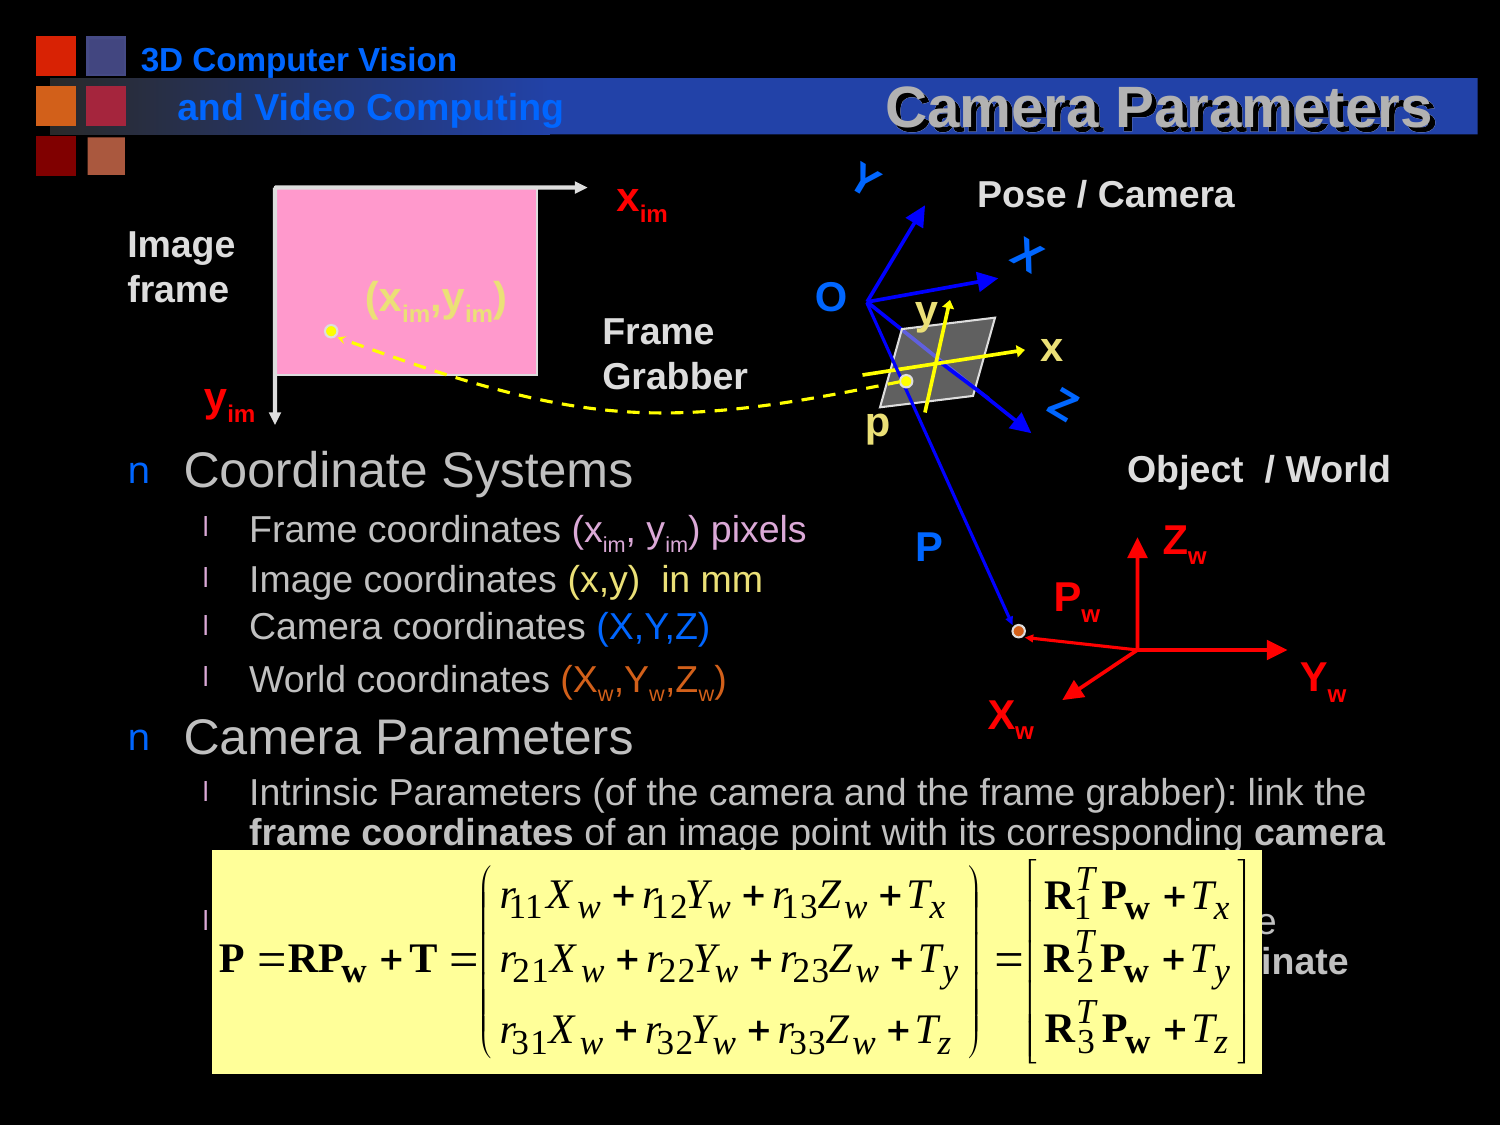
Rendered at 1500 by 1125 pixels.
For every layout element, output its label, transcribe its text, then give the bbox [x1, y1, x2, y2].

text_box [187, 162, 1363, 738]
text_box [212, 849, 1263, 1075]
text_box Object / World [1366, 437, 1500, 498]
text_box Image frame [112, 212, 182, 318]
list Coordinate Systems Frame coordinates (xim, yim) pixels Image coordinates (x,y) in mm Camera coordinates (X,Y,Z) World coordinates (Xw,Yw,Zw) Camera Parameters Intrinsic Parameters (of the camera and the frame grabber): link the frame coordinates of an image point with its corresponding camera coordinates Extrinsic parameters: define the location and orientation of the camera coordinate system with respect to the world coordinate system [111, 436, 1401, 1063]
title Camera Parameters [824, 46, 1495, 148]
